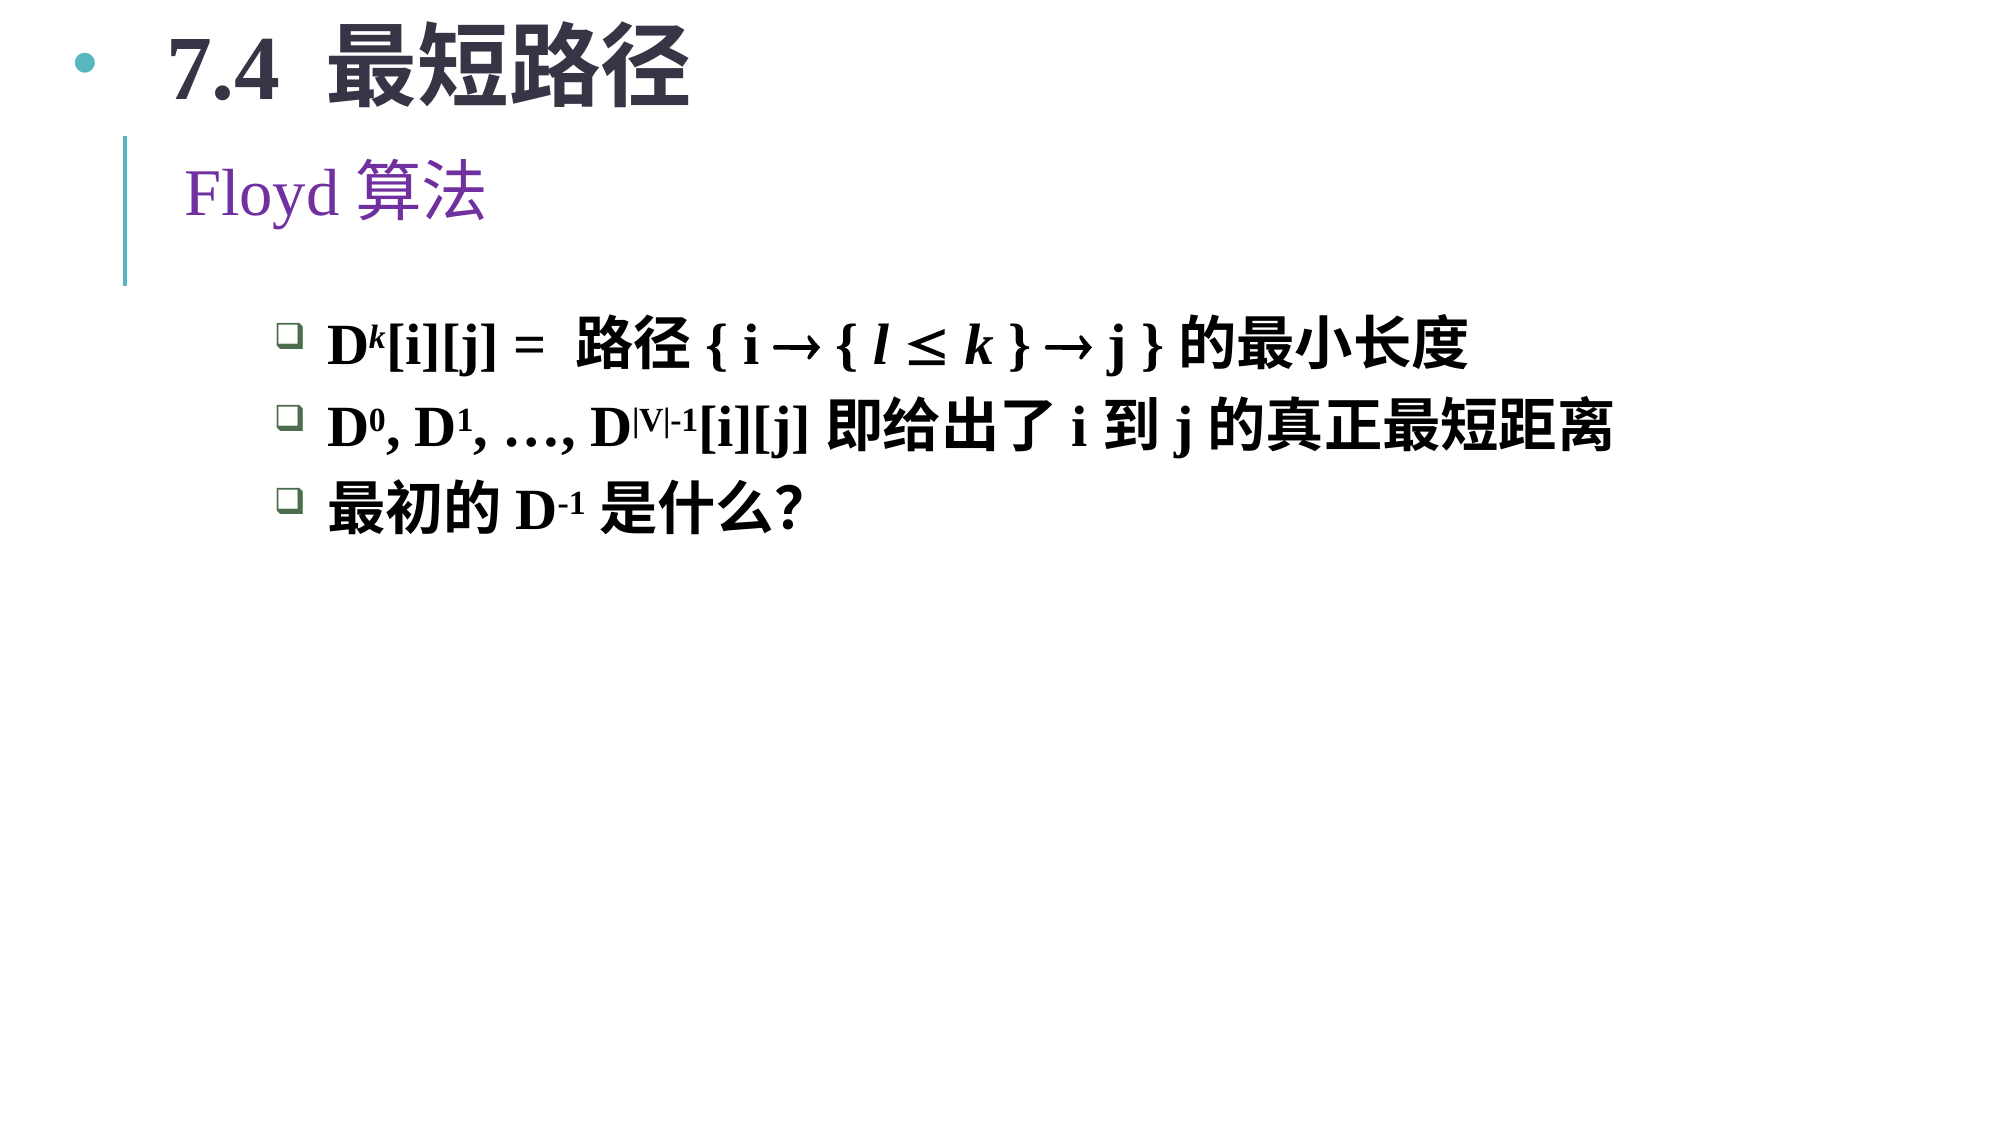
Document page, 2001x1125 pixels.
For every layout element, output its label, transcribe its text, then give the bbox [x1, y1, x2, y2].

text_box 7.4 最短路径 [57, 0, 1717, 138]
text_box Dk[i][j] = 路径{ i  { l  k }  j }的最小长度 D0, D1, …, D|V|-1[i][j]即给出了i到j的真正最短距离 最初的D-1是什么？ [215, 287, 1694, 541]
text_box Floyd算法 [182, 146, 1242, 229]
